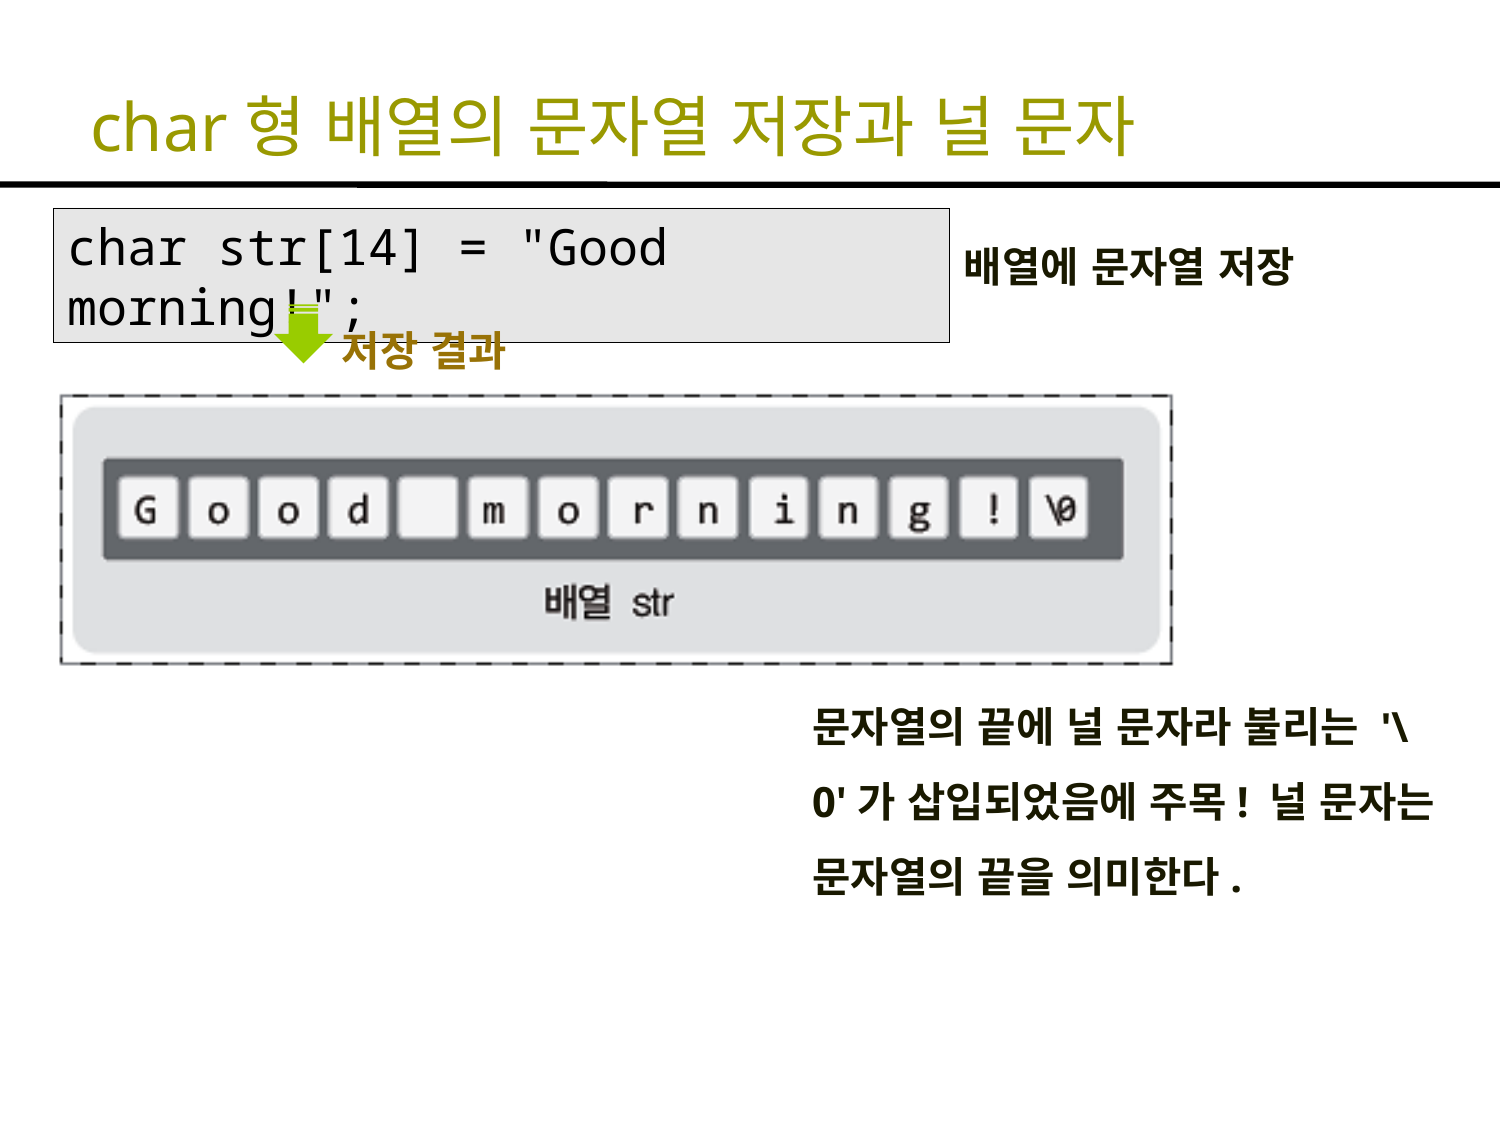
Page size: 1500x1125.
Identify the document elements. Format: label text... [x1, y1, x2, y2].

text_box 배열에 문자열 저장 [949, 207, 1400, 298]
title char형 배열의 문자열 저장과 널 문자 [75, 45, 1425, 173]
text_box [272, 302, 326, 366]
text_box char str[14] = "Good morning!"; [53, 207, 949, 343]
text_box 문자열의 끝에 널 문자라 불리는 '\0'가 삽입되었음에 주목! 널 문자는 문자열의 끝을 의미한다. [797, 668, 1459, 909]
text_box 저장 결과 [326, 292, 1028, 383]
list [52, 385, 1176, 671]
